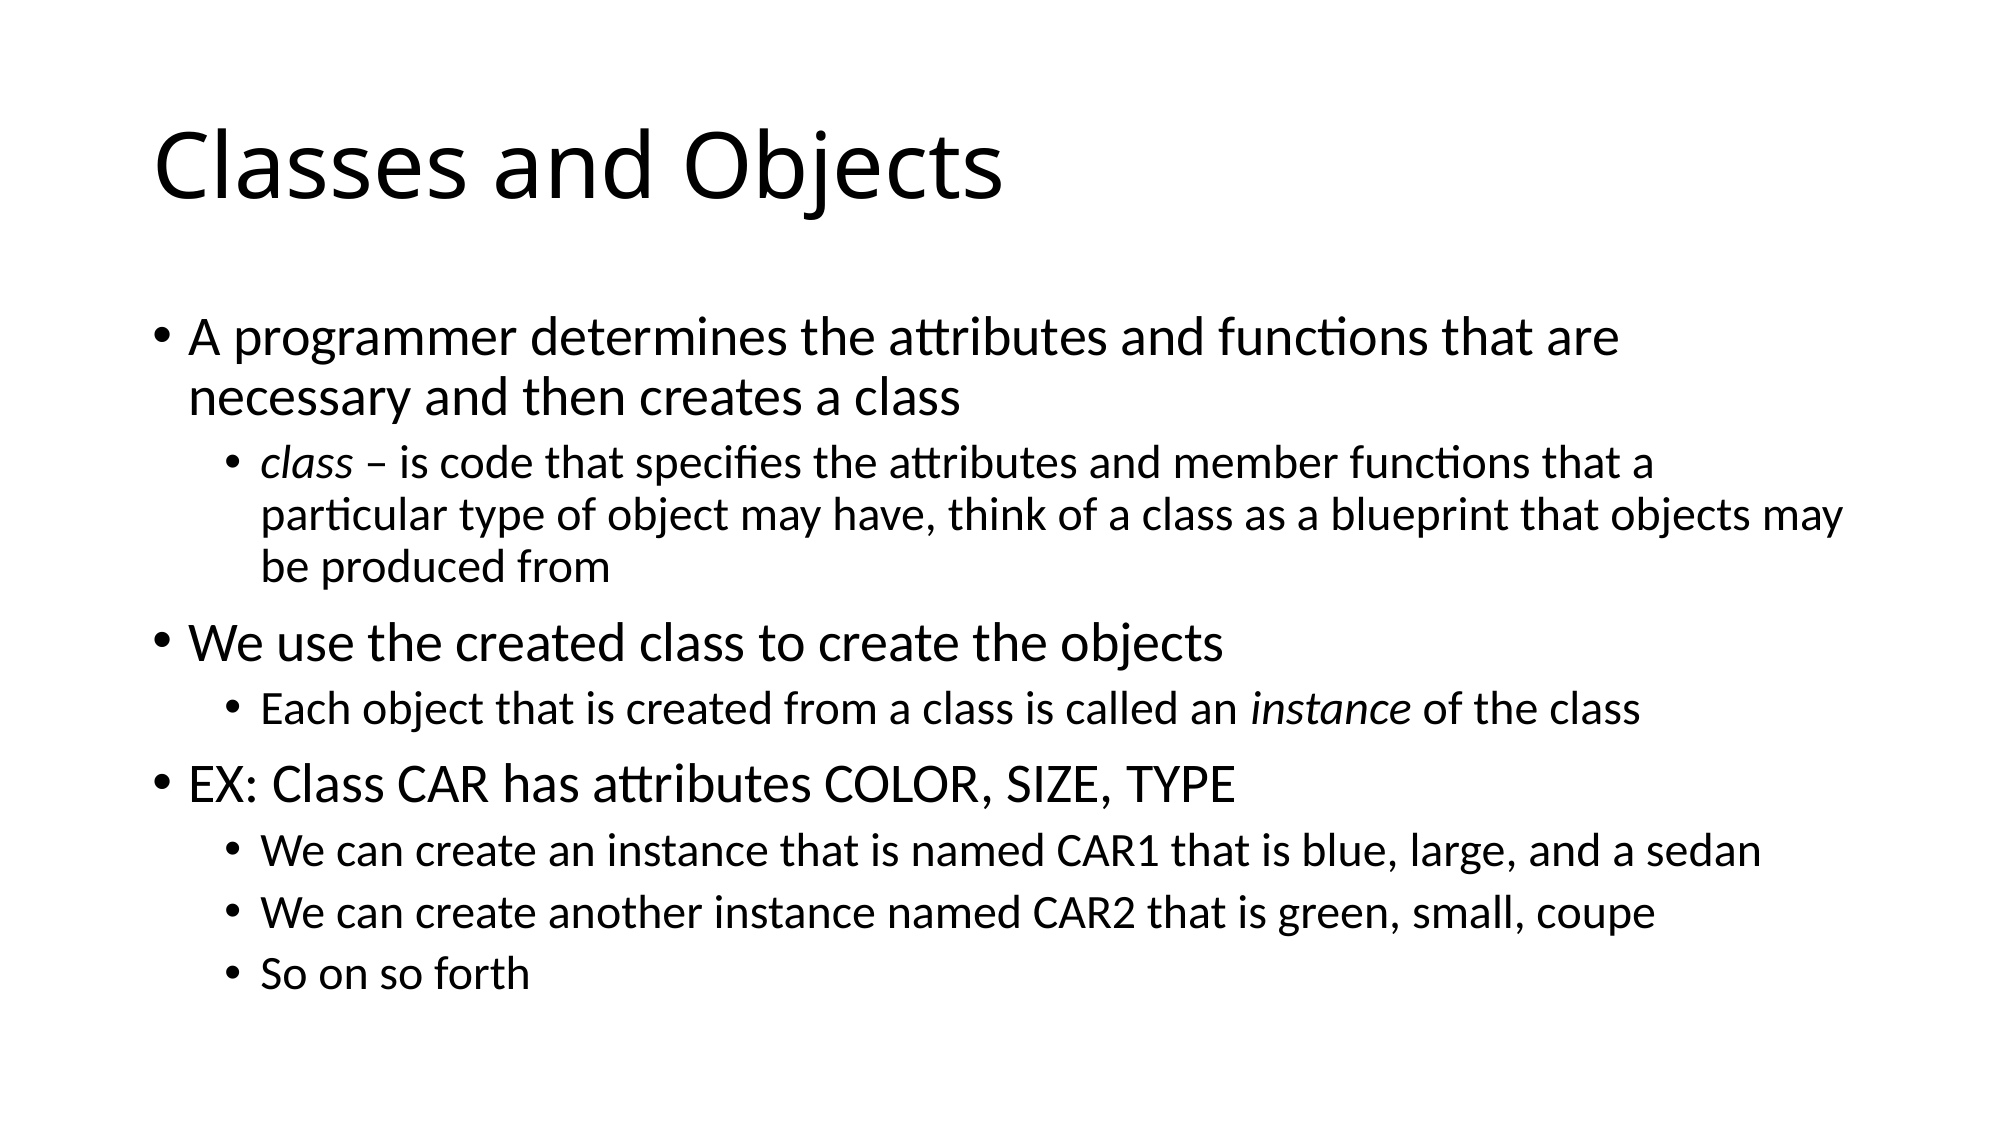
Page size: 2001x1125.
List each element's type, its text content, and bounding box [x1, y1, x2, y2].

list A programmer determines the attributes and functions that are necessary and then creates a class class – is code that specifies the attributes and member functions that a particular type of object may have, think of a class as a blueprint that objects may be produced from We use the created class to create the objects Each object that is created from a class is called an instance of the class EX: Class CAR has attributes COLOR, SIZE, TYPE We can create an instance that is named CAR1 that is blue, large, and a sedan We can create another instance named CAR2 that is green, small, coupe So on so forth [137, 299, 1863, 1014]
title Classes and Objects [137, 59, 1863, 278]
